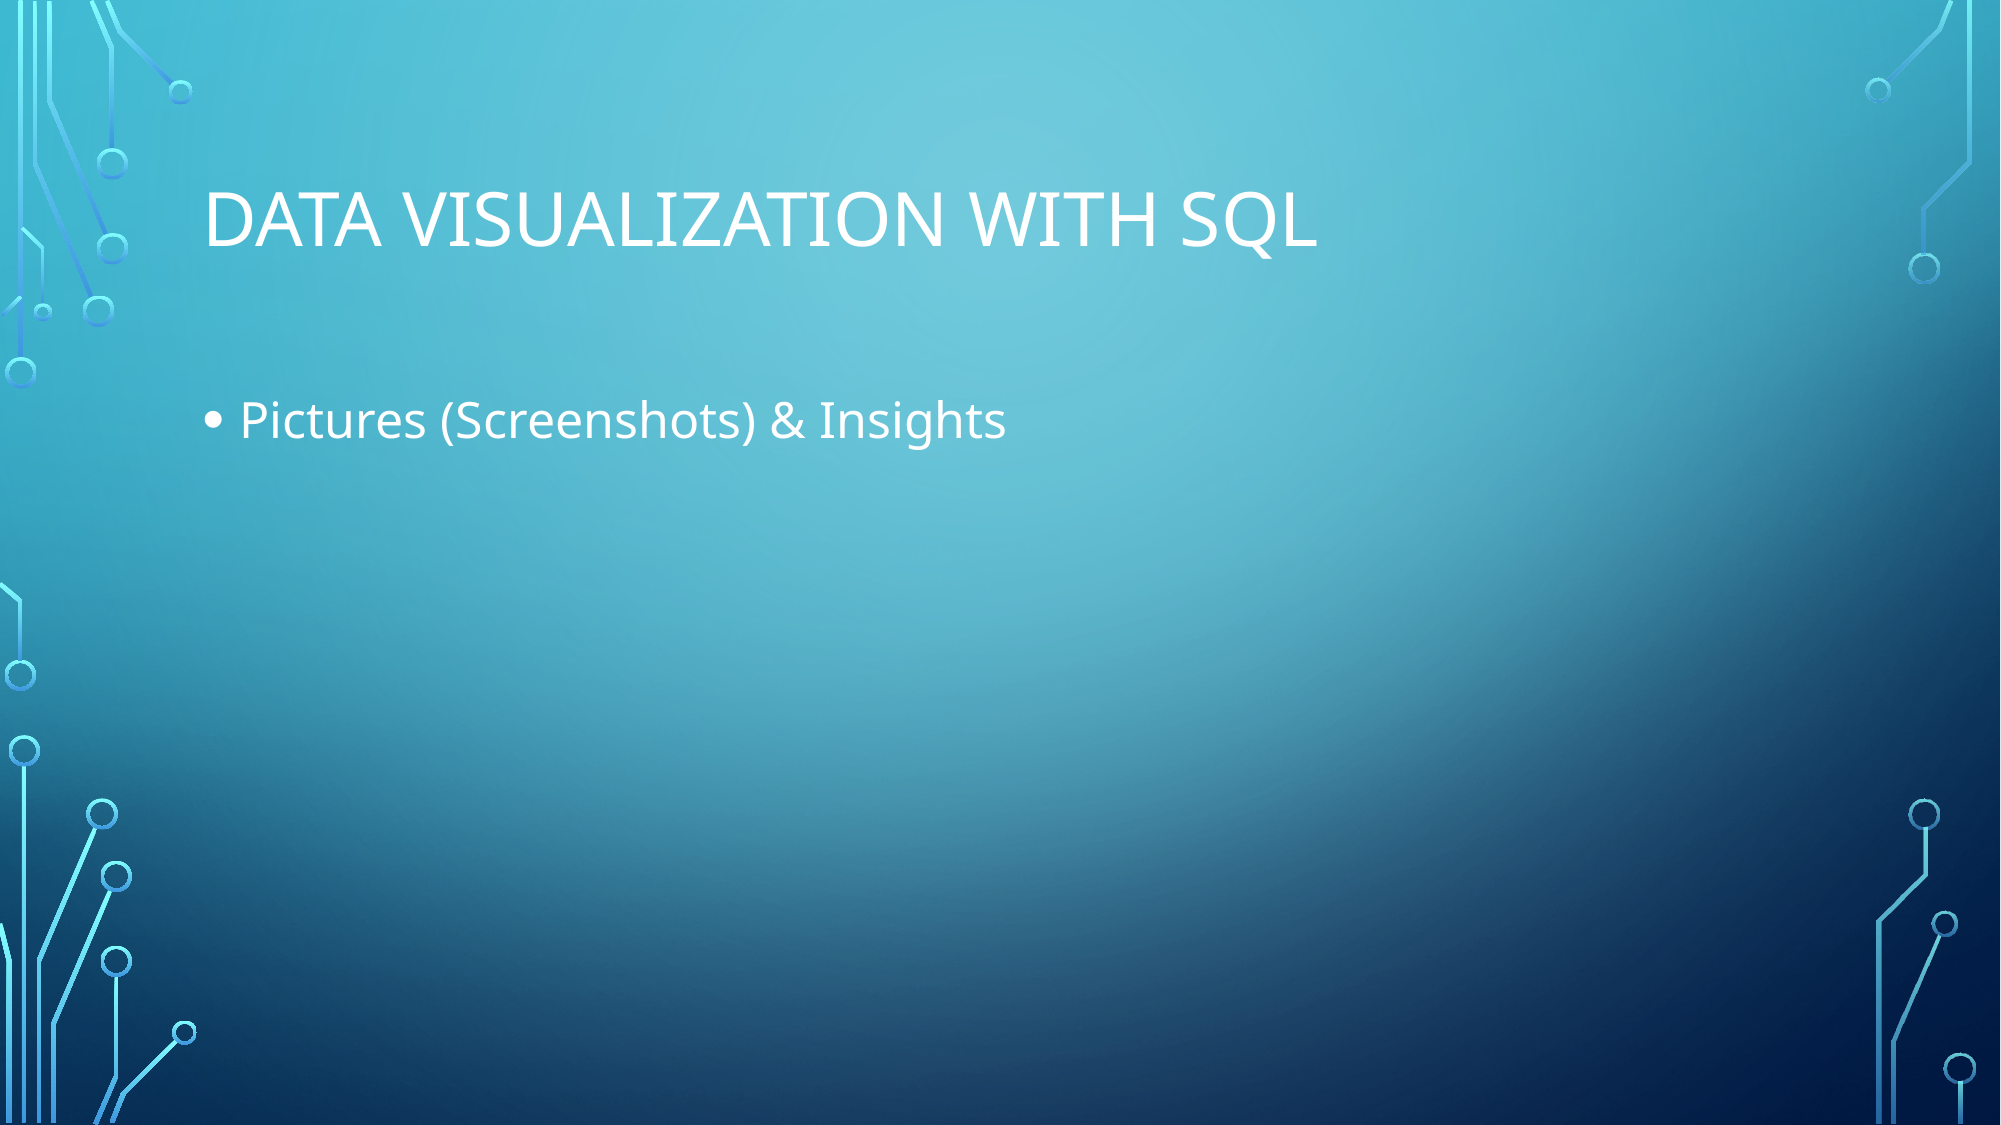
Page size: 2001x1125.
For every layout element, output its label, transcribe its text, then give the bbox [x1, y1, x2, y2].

title Data Visualization with SQL [187, 101, 1813, 344]
list Pictures (Screenshots) & Insights [187, 369, 1813, 950]
